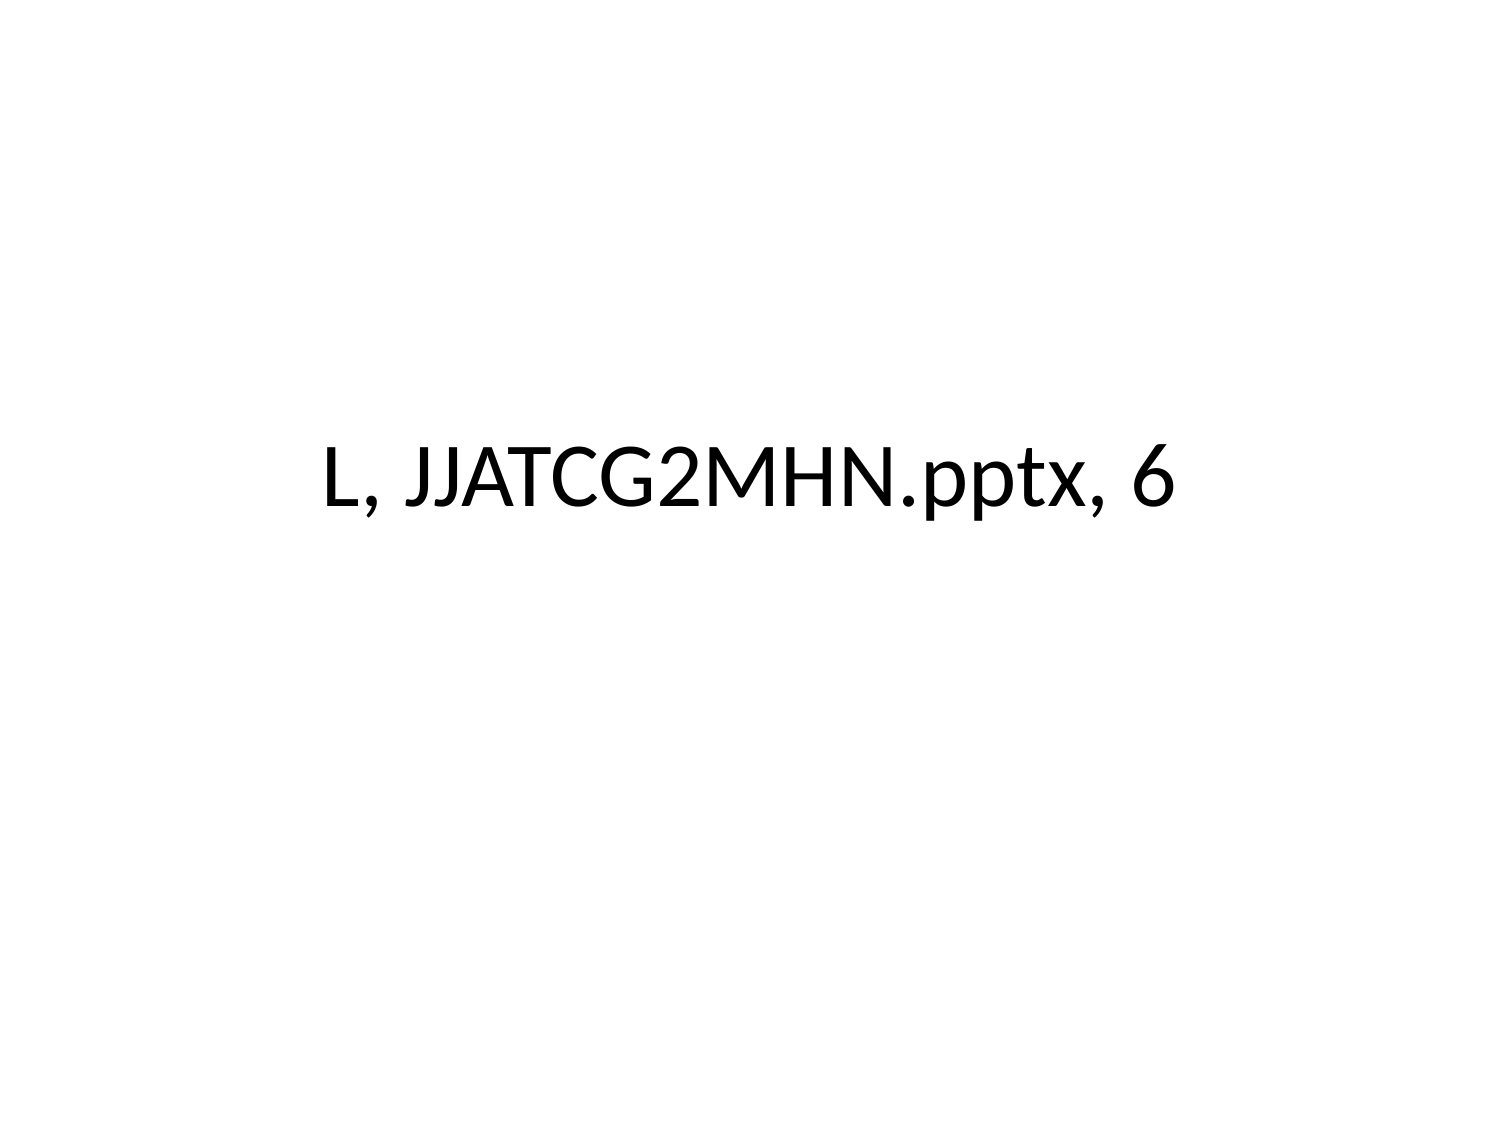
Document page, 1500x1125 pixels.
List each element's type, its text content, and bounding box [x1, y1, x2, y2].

title L, JJATCG2MHN.pptx, 6 [112, 349, 1388, 591]
